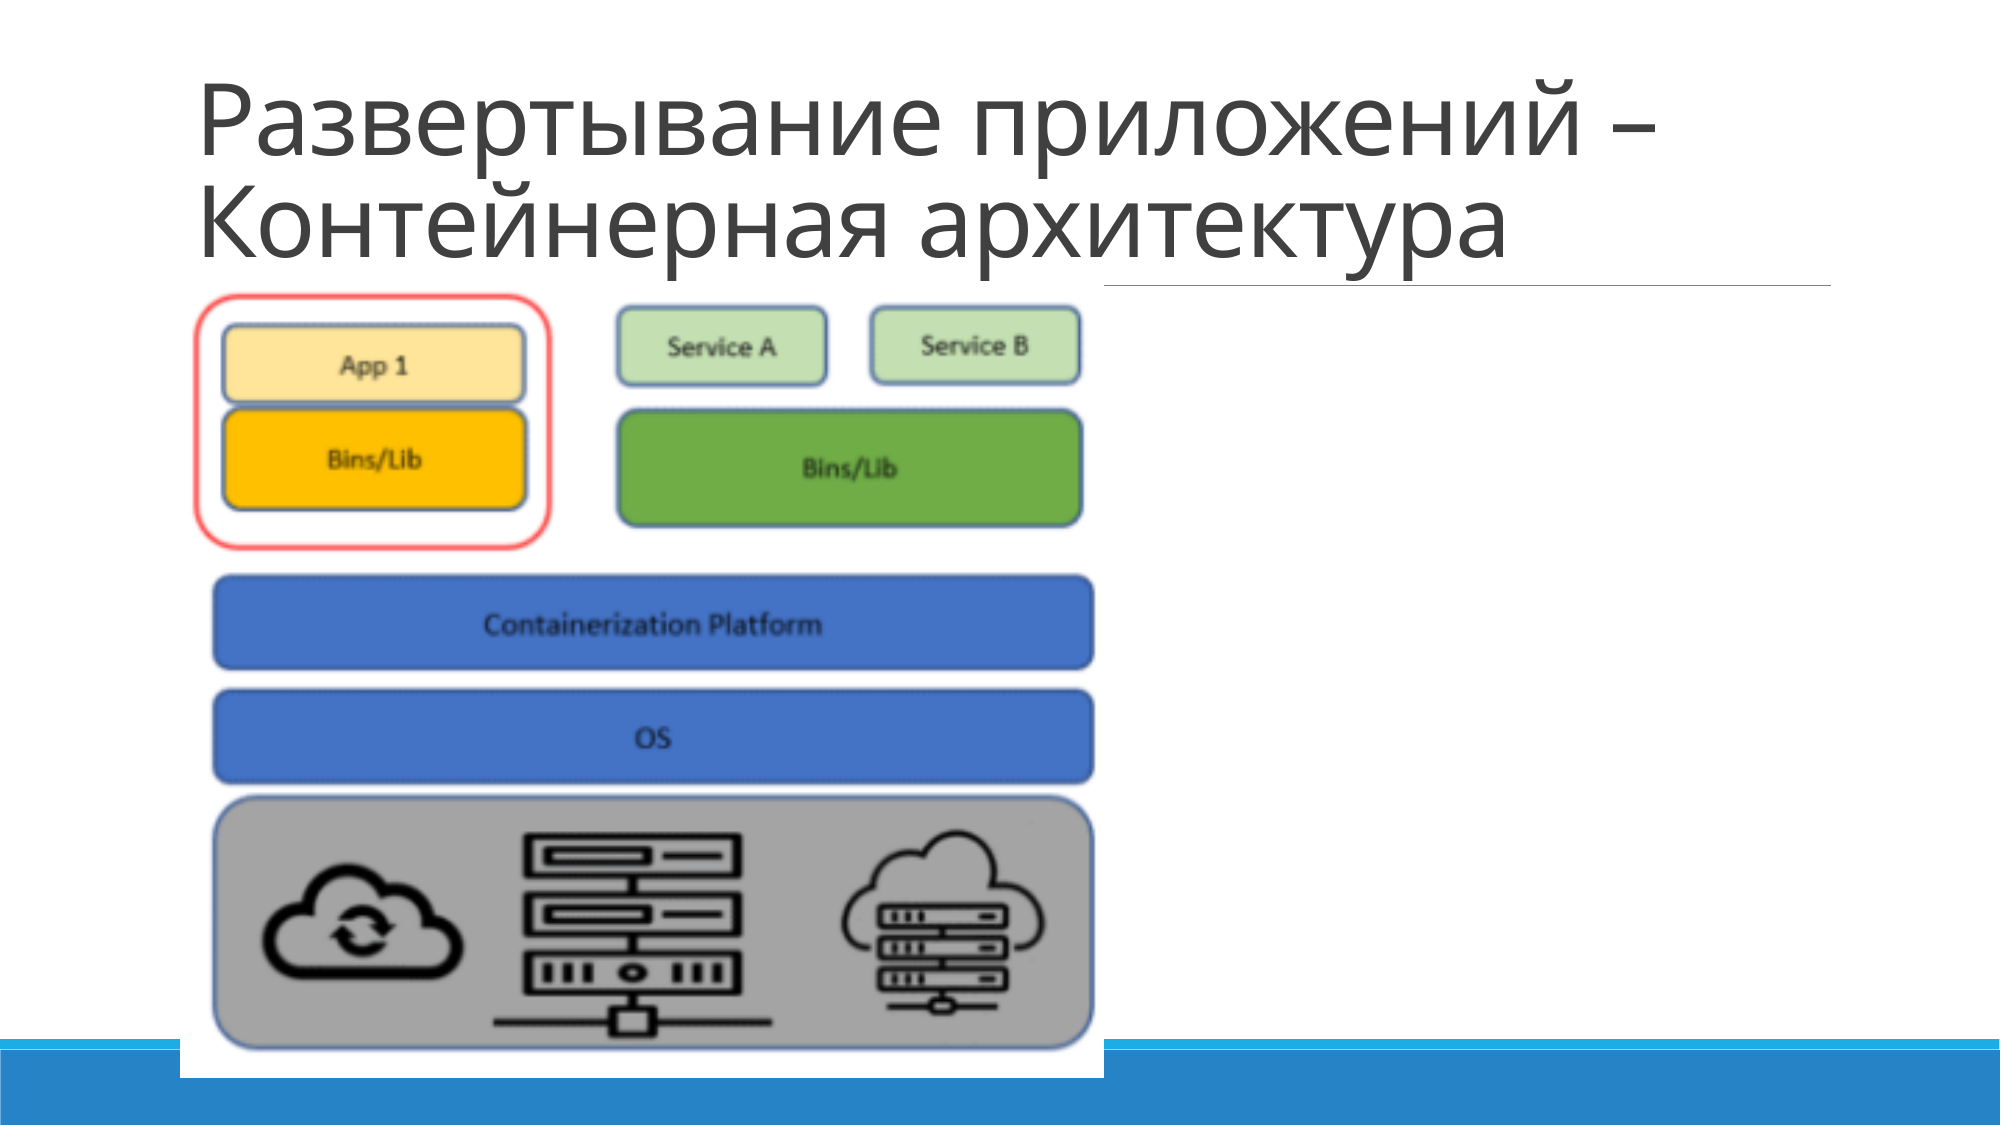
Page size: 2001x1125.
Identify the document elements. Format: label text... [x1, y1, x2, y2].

title Развертывание приложений – Контейнерная архитектура [180, 47, 1830, 285]
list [179, 284, 1104, 1078]
